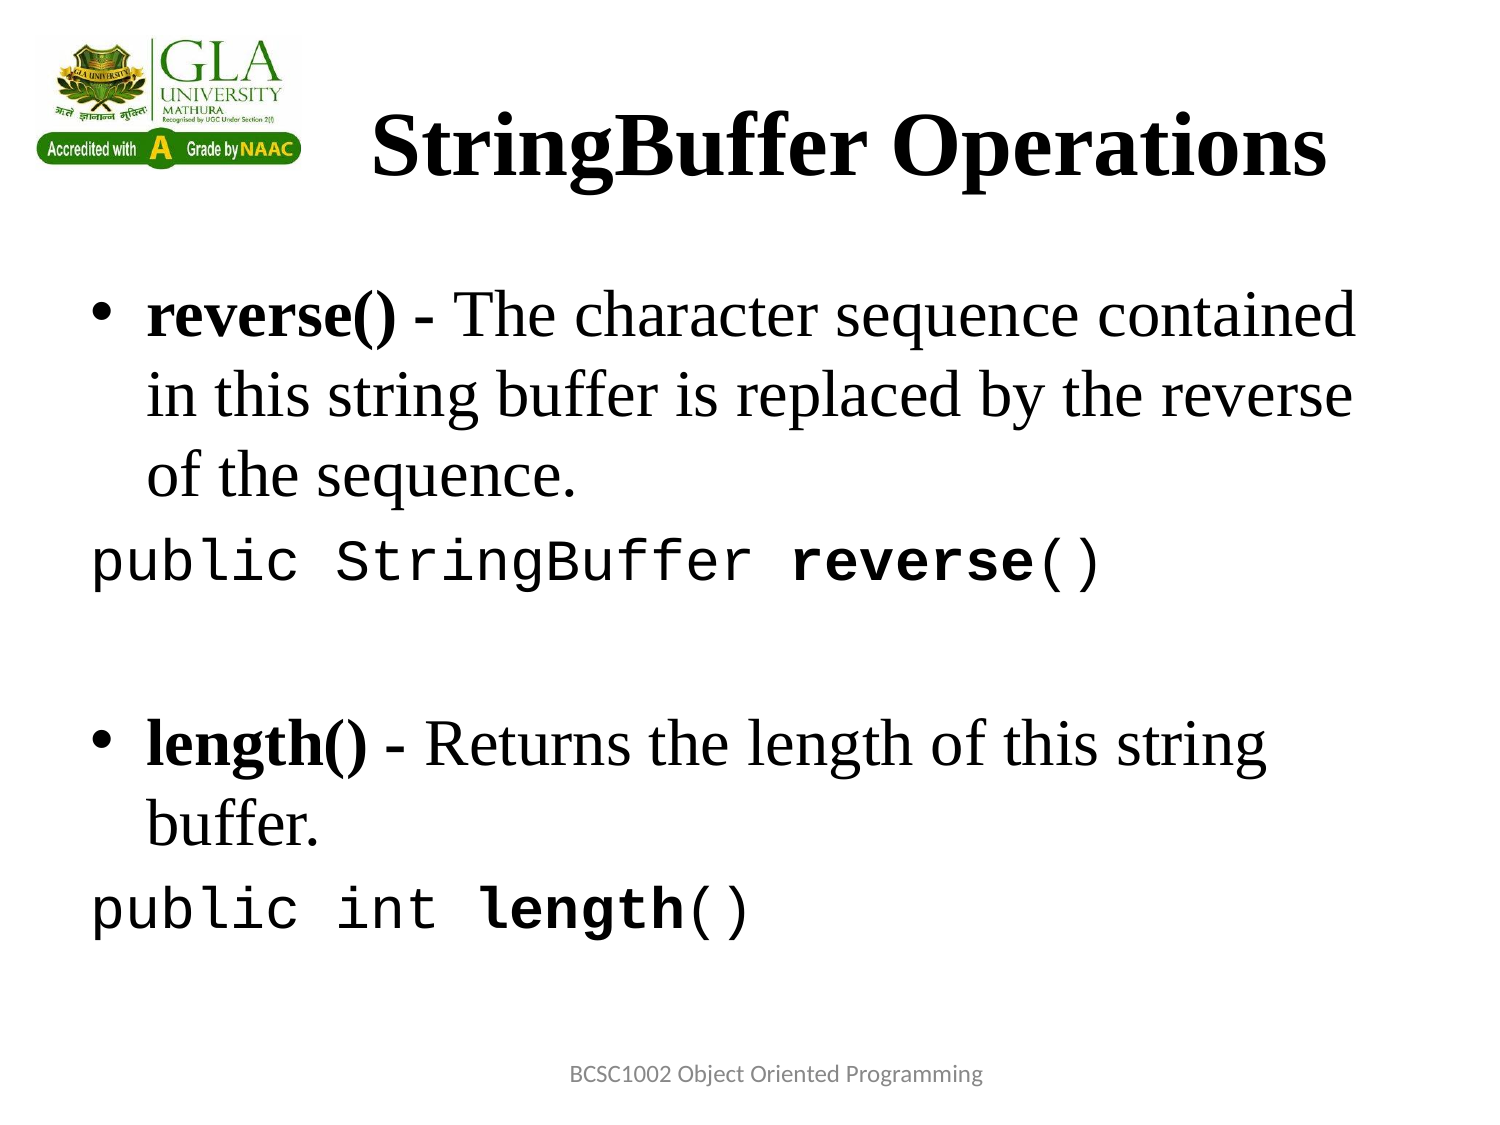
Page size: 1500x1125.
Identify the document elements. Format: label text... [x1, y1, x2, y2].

list reverse() - The character sequence contained in this string buffer is replaced by the reverse of the sequence. public StringBuffer reverse() length() - Returns the length of this string buffer. public int length() [75, 262, 1425, 1005]
title StringBuffer Operations [174, 45, 1500, 233]
picture [34, 34, 302, 172]
text_box BCSC1002 Object Oriented Programming [512, 1042, 1041, 1103]
